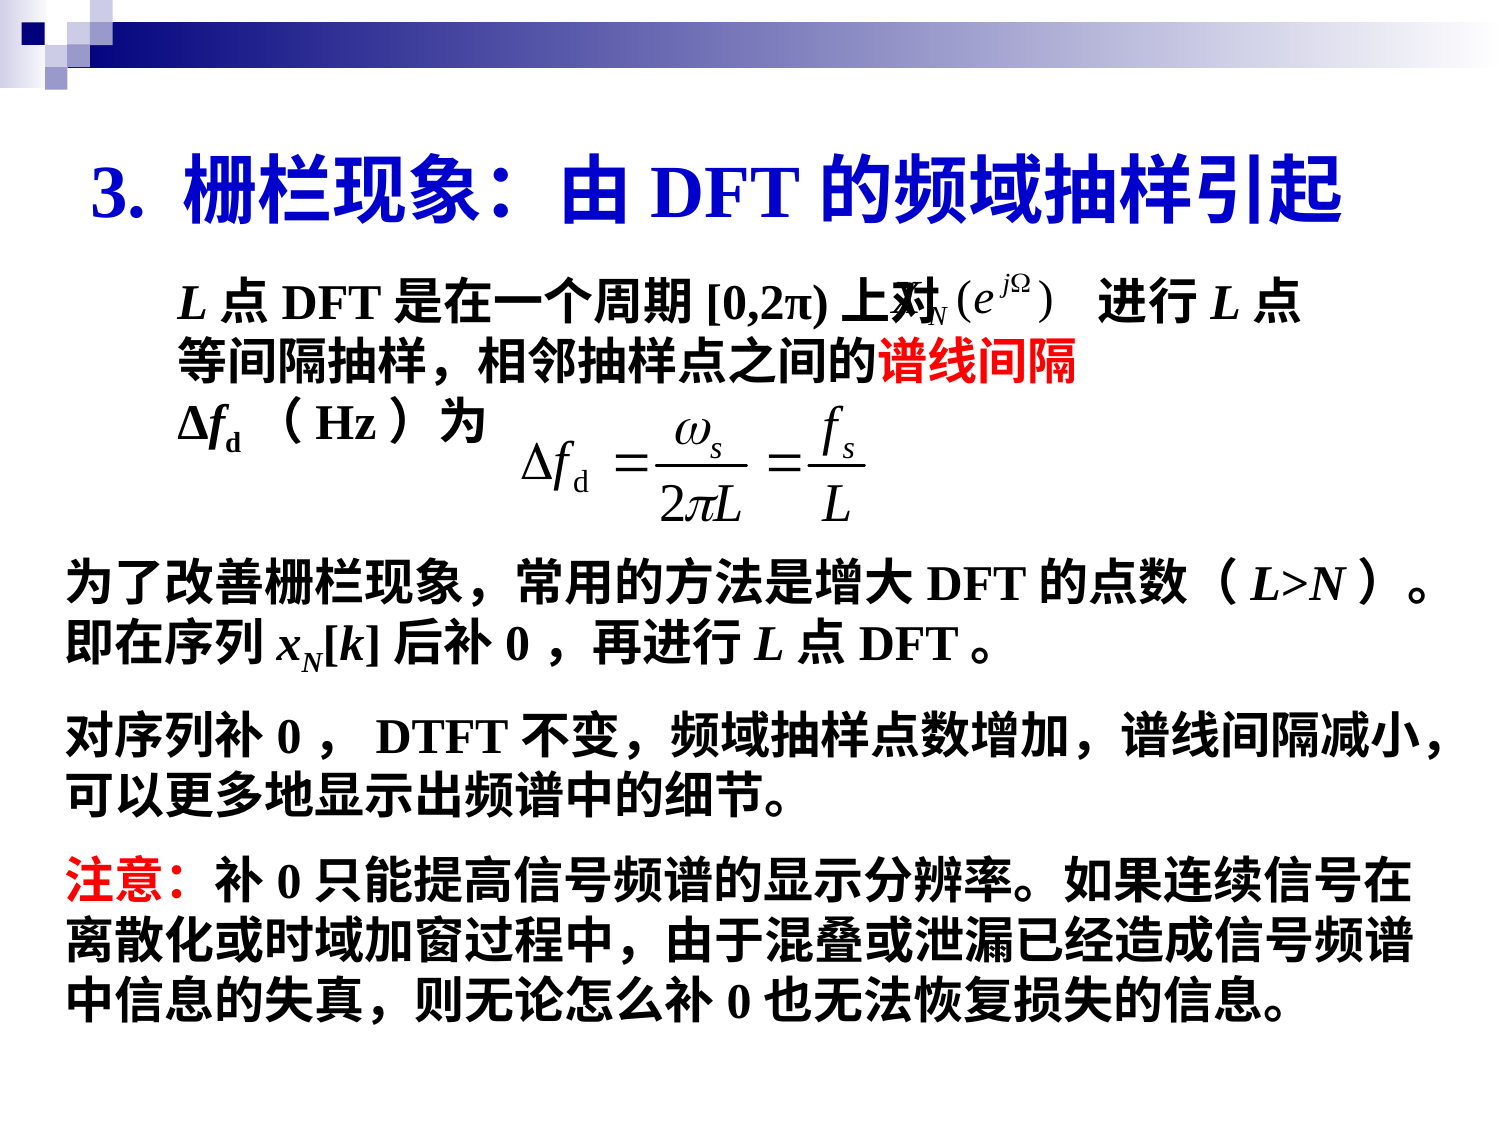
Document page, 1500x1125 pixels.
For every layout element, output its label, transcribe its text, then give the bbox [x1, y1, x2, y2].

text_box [512, 408, 876, 534]
title 3. 栅栏现象：由DFT的频域抽样引起 [75, 75, 1425, 300]
text_box 为了改善栅栏现象，常用的方法是增大DFT的点数（L>N）。即在序列xN[k]后补0，再进行L点DFT。 对序列补0，DTFT不变，频域抽样点数增加，谱线间隔减小，可以更多地显示出频谱中的细节。 注意：补0只能提高信号频谱的显示分辨率。如果连续信号在离散化或时域加窗过程中，由于混叠或泄漏已经造成信号频谱中信息的失真，则无论怎么补0也无法恢复损失的信息。 [48, 541, 1464, 1038]
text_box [162, 262, 1351, 399]
